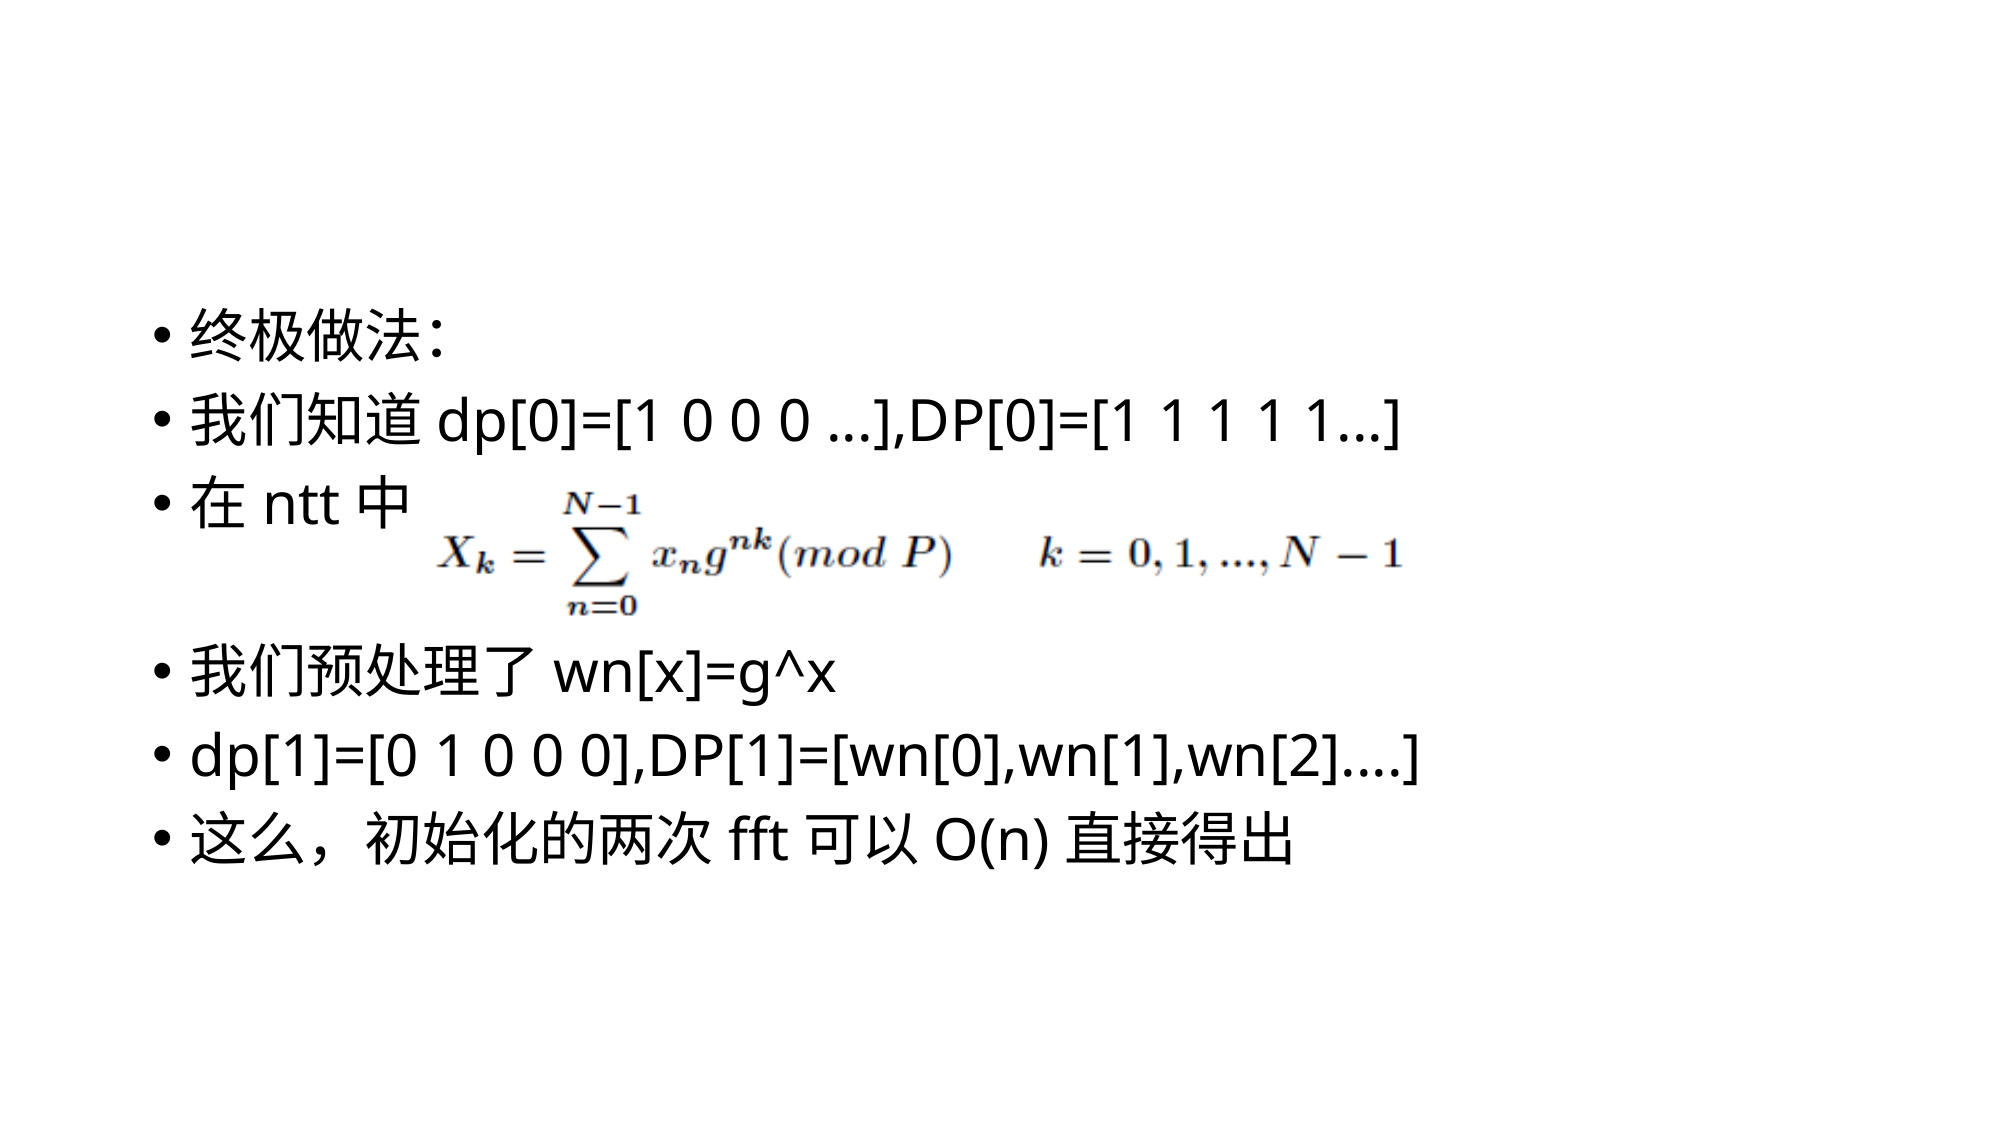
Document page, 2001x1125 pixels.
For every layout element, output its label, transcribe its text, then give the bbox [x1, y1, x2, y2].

list 终极做法： 我们知道dp[0]=[1 0 0 0 ...],DP[0]=[1 1 1 1 1...] 在ntt中 我们预处理了wn[x]=g^x dp[1]=[0 1 0 0 0],DP[1]=[wn[0],wn[1],wn[2]....] 这么，初始化的两次fft可以O(n)直接得出 [137, 299, 1863, 1014]
picture [429, 473, 1429, 629]
